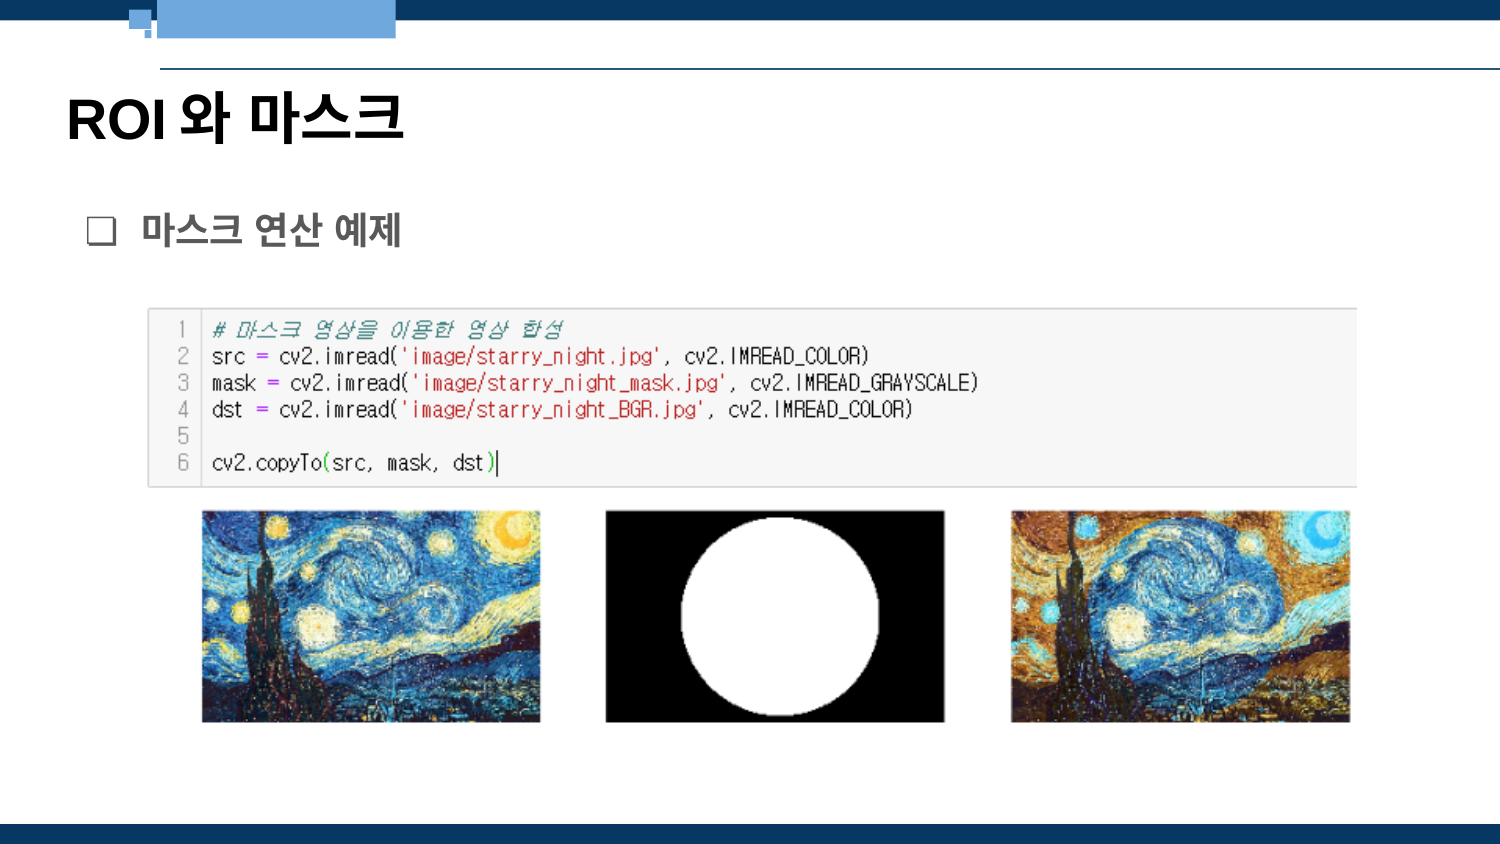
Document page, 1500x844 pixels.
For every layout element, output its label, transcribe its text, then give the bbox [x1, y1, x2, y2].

title ROI와 마스크 [51, 72, 1449, 167]
text_box [144, 30, 152, 39]
text_box [396, 0, 1500, 21]
picture [143, 304, 1357, 729]
picture [113, 61, 1500, 76]
list 마스크 연산 예제 [51, 189, 1449, 750]
text_box [0, 0, 157, 21]
text_box [0, 824, 1500, 844]
text_box [157, 0, 396, 39]
text_box [129, 9, 152, 29]
